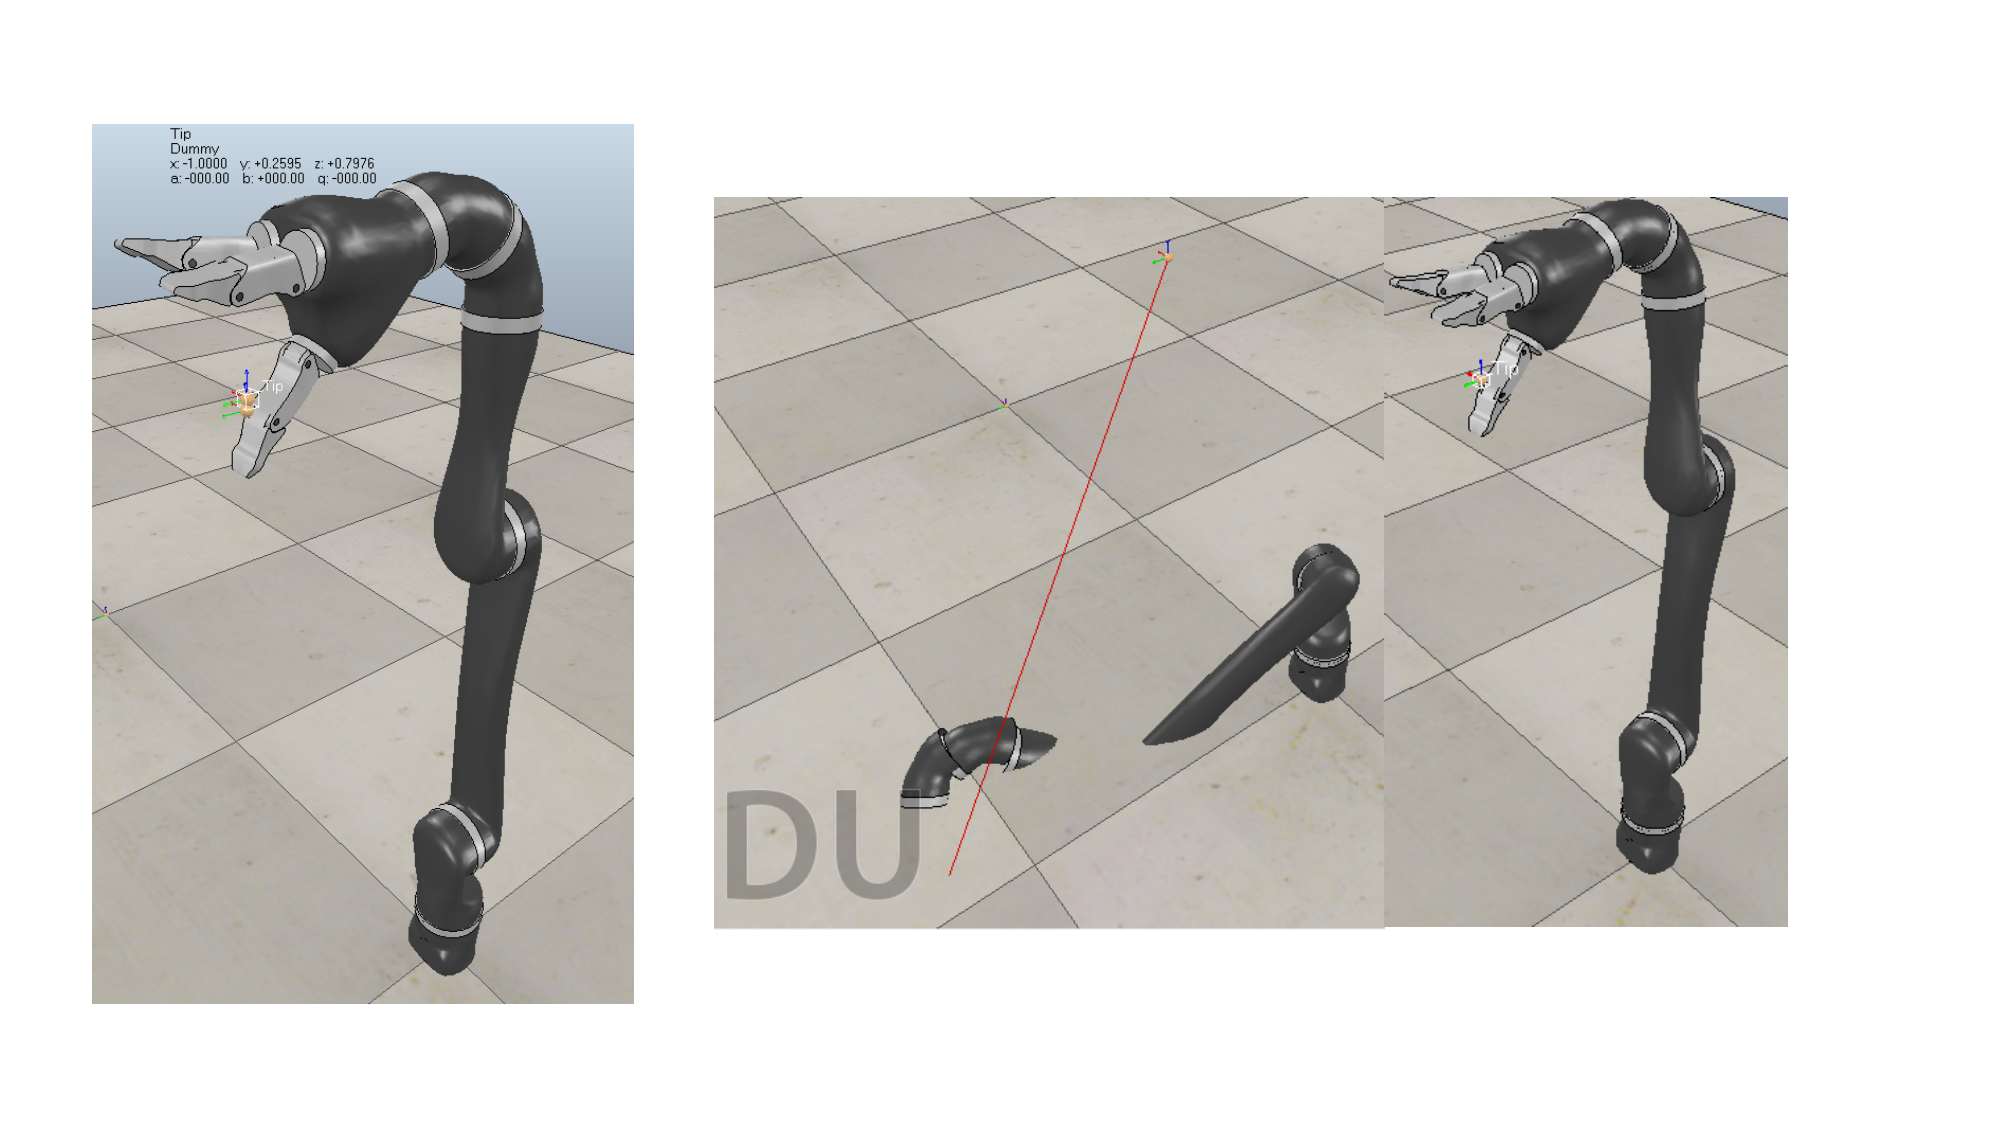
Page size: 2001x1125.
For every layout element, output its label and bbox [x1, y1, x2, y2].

picture [713, 197, 1788, 930]
picture [91, 124, 634, 1004]
